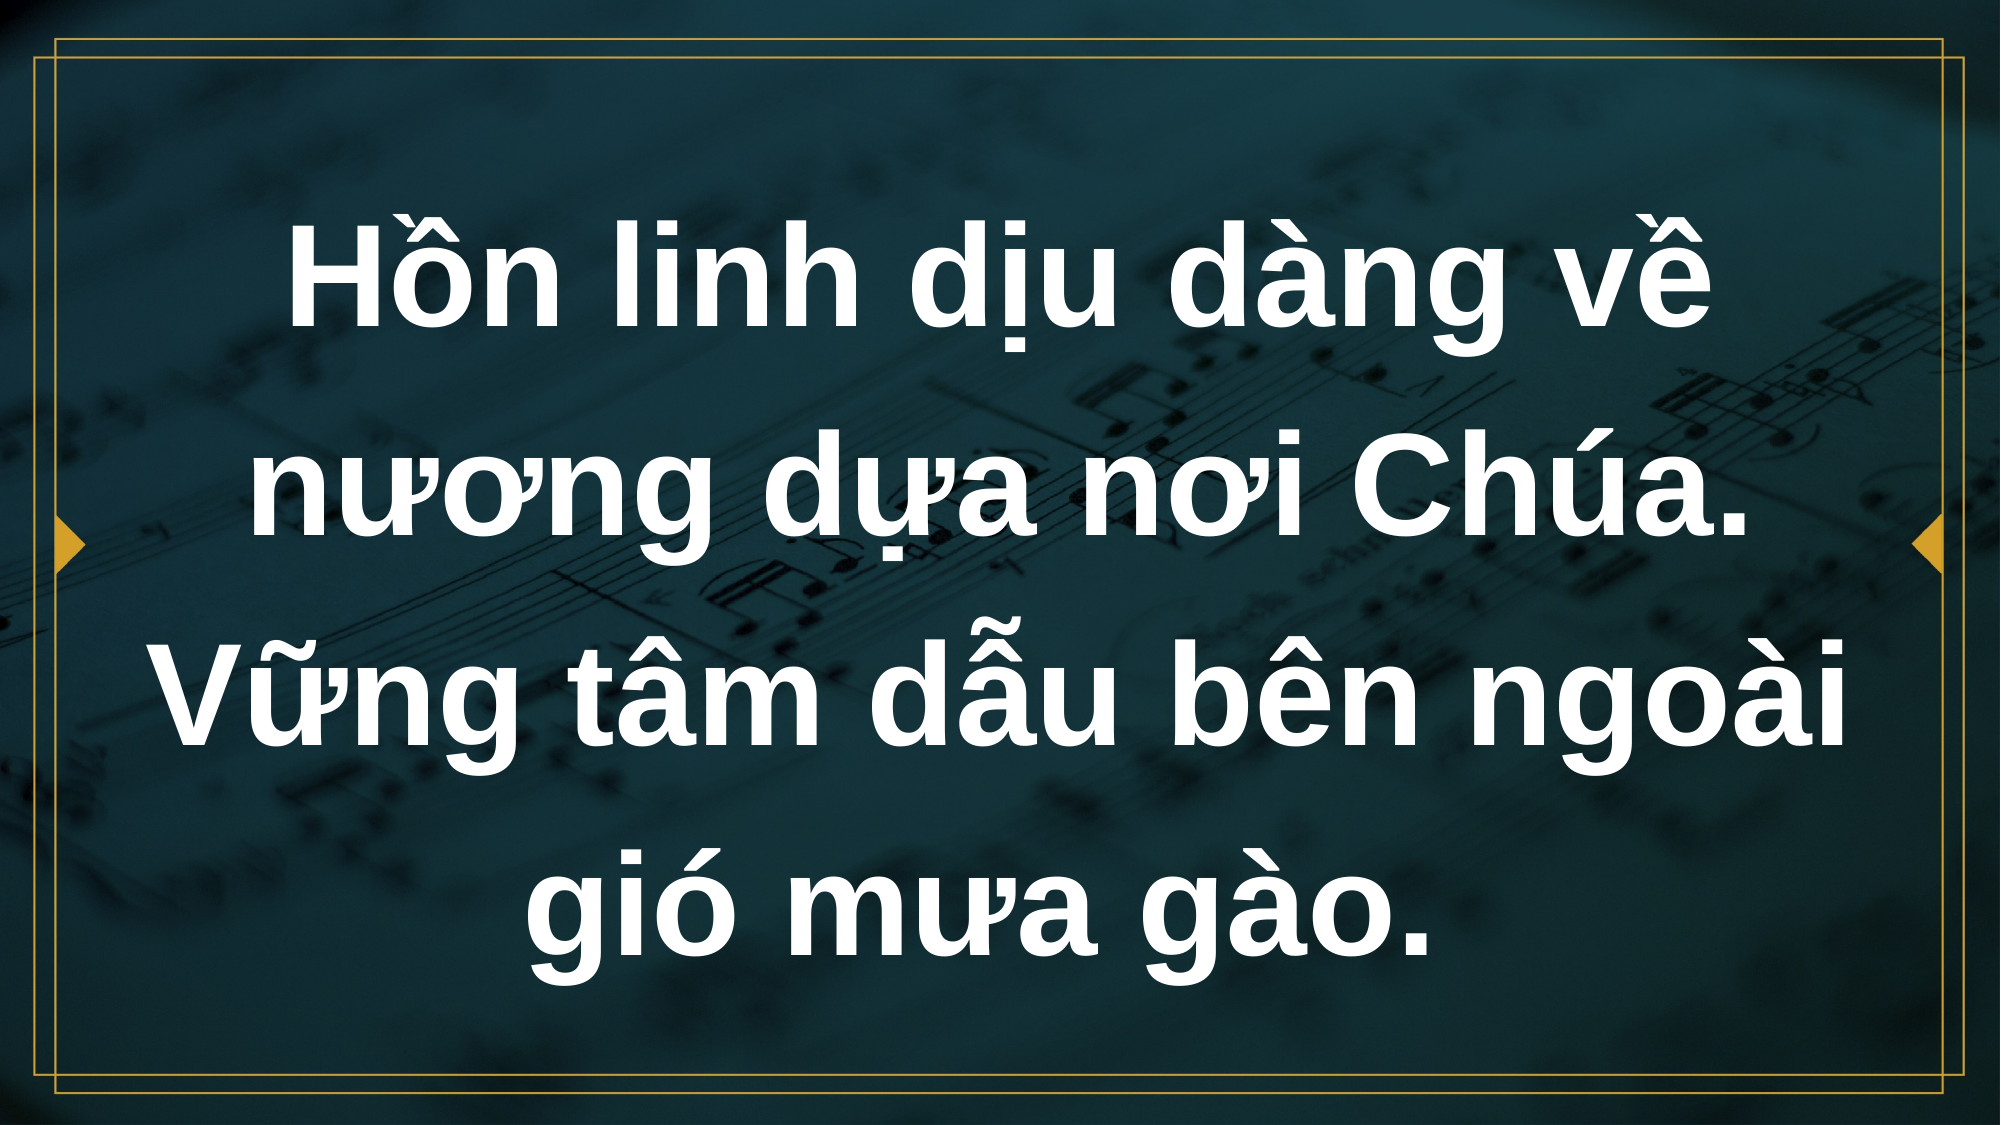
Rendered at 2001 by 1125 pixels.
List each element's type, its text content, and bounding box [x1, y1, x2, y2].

title Hồn linh dịu dàng về nương dựa nơi Chúa. Vững tâm dẫu bên ngoài gió mưa gào. [55, 53, 1945, 1077]
picture [0, 0, 2000, 1125]
